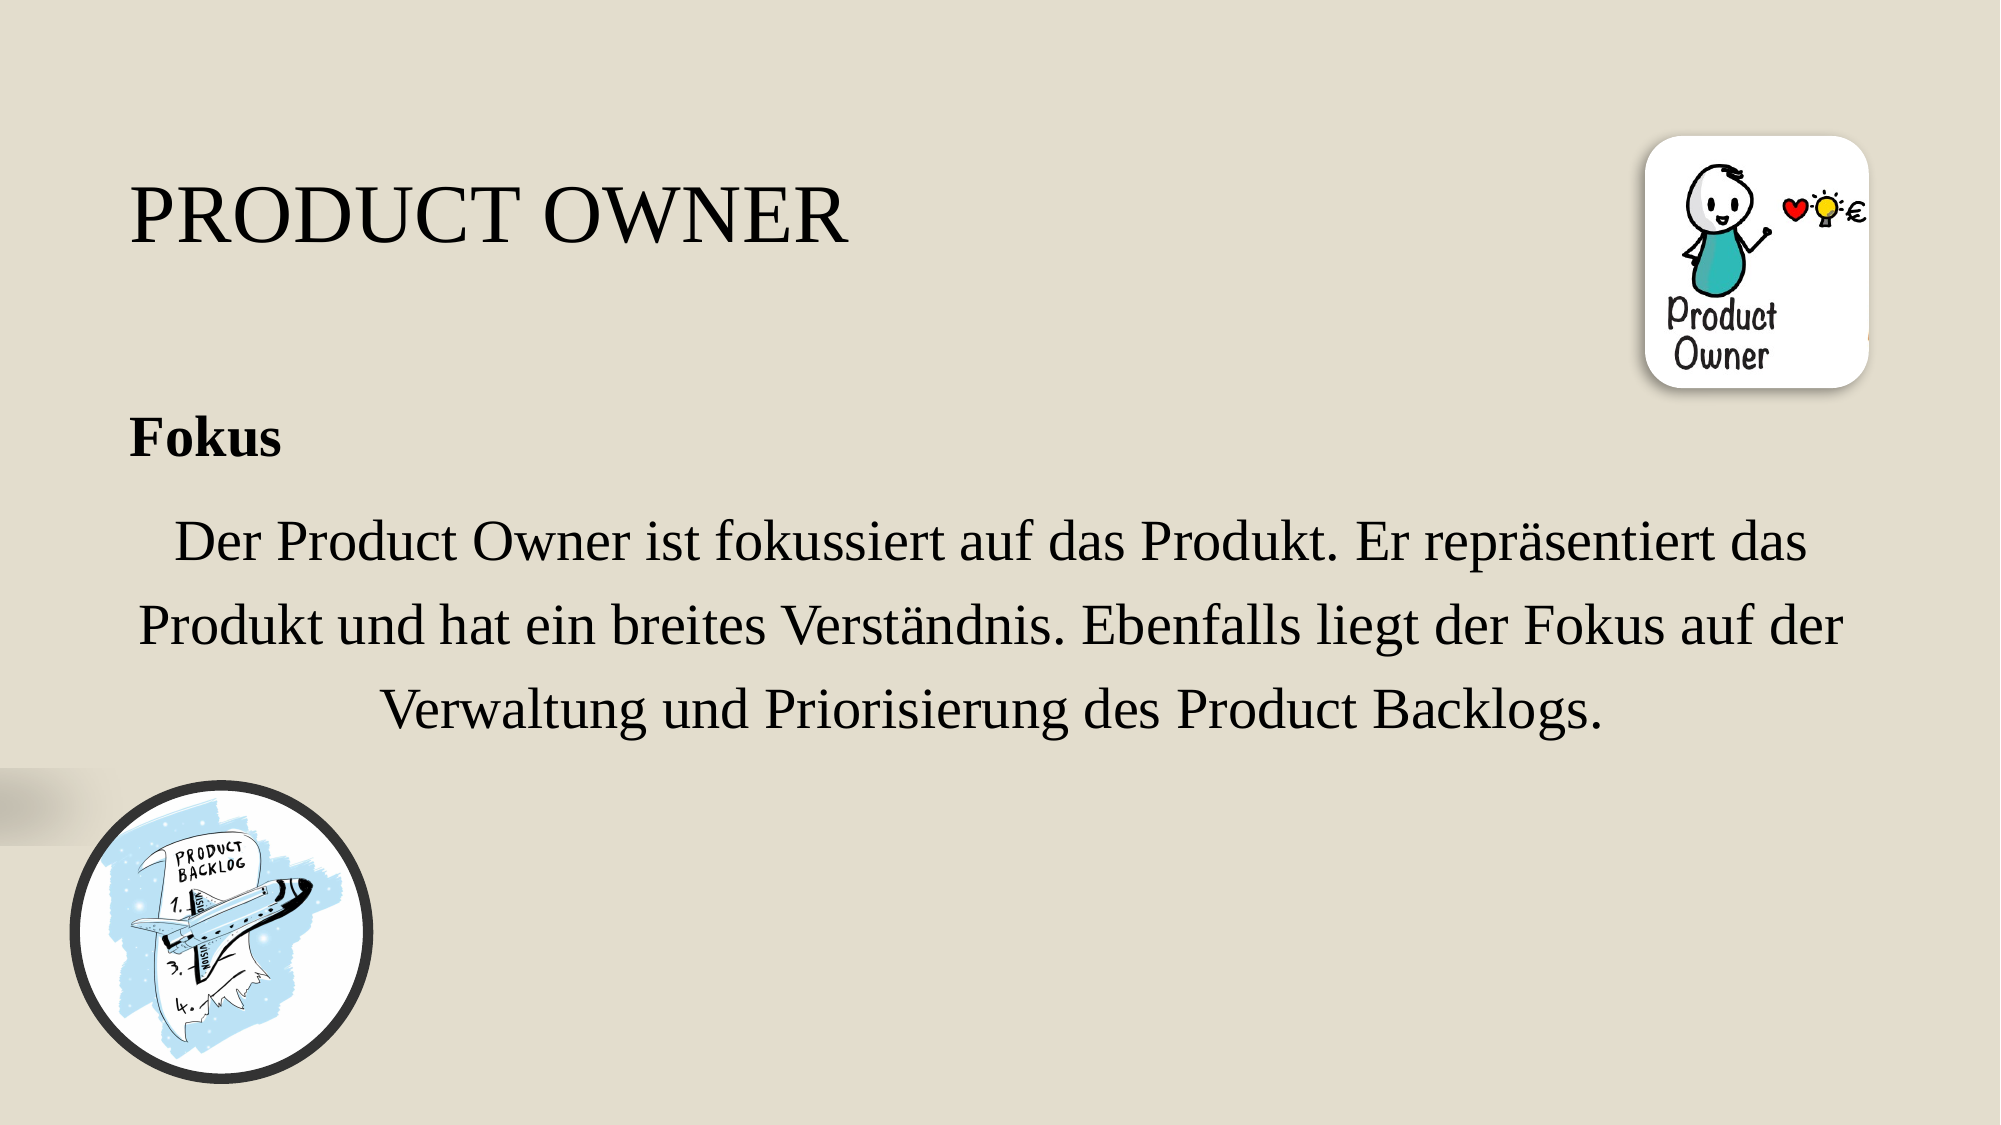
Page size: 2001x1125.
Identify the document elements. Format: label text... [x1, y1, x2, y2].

list Fokus Der Product Owner ist fokussiert auf das Produkt. Er repräsentiert das Produkt und hat ein breites Verständnis. Ebenfalls liegt der Fokus auf der Verwaltung und Priorisierung des Product Backlogs. [114, 376, 1869, 973]
title Product Owner [114, 151, 1640, 376]
picture [74, 785, 369, 1079]
picture [1645, 135, 1869, 389]
